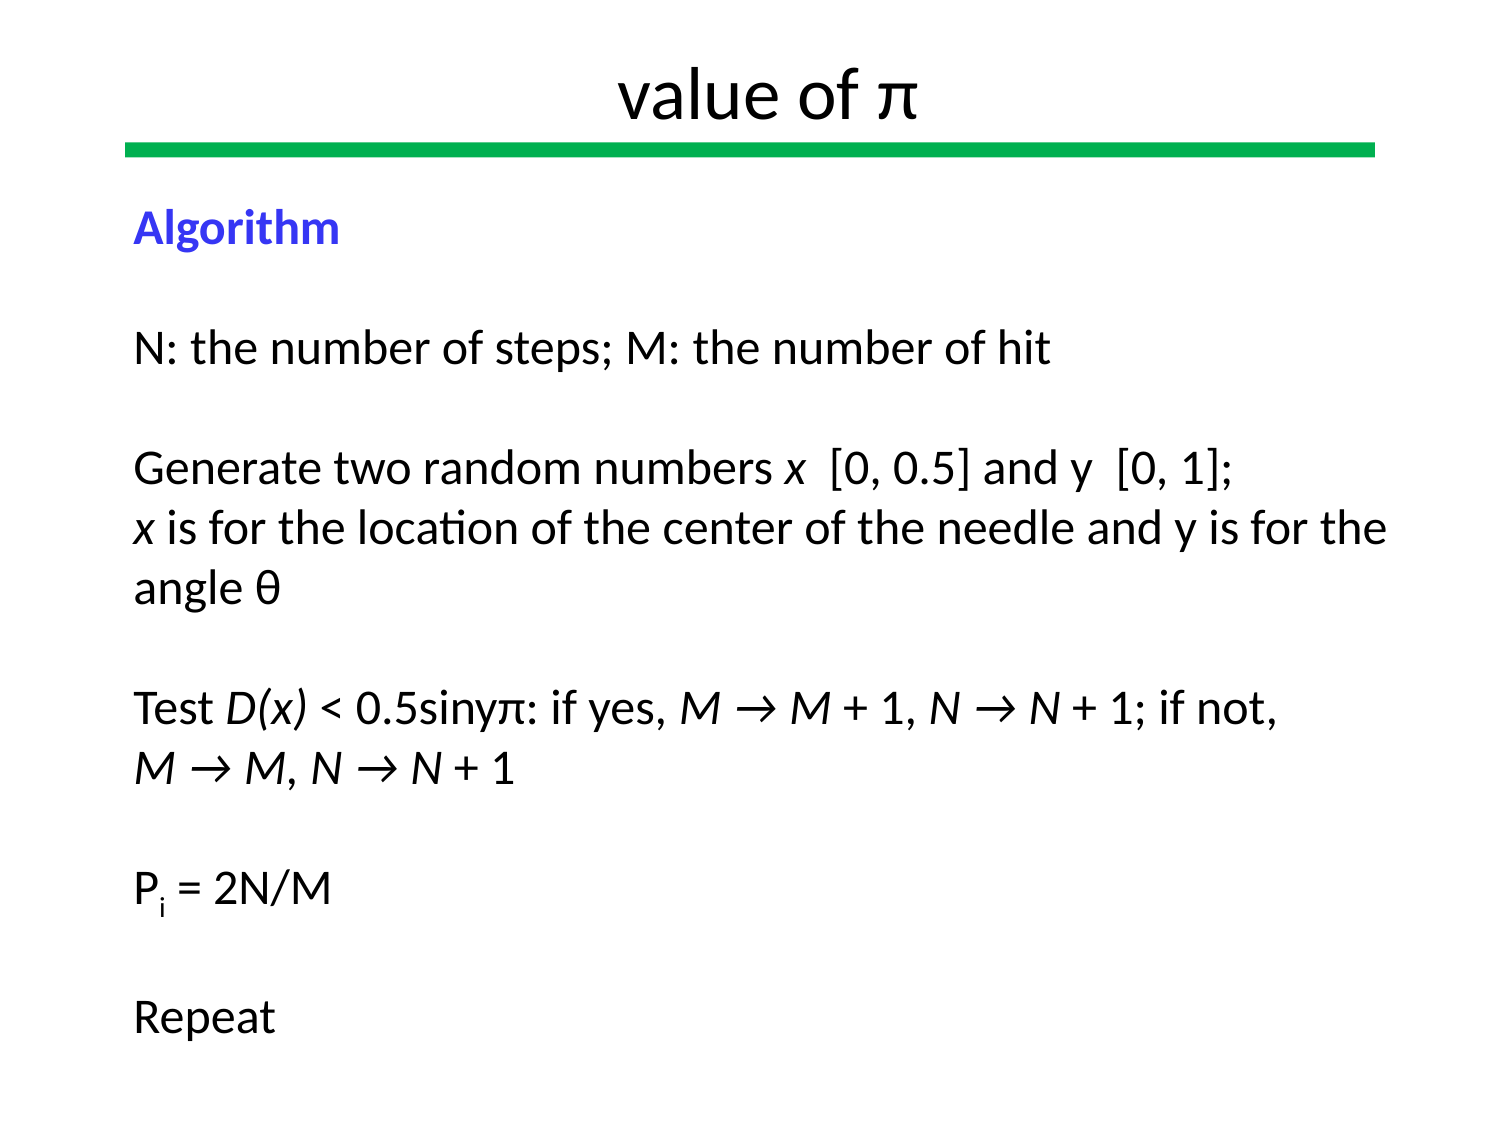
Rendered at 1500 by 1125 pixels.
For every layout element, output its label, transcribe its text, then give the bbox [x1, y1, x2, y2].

text_box value of π [603, 37, 934, 143]
text_box [123, 140, 1377, 159]
